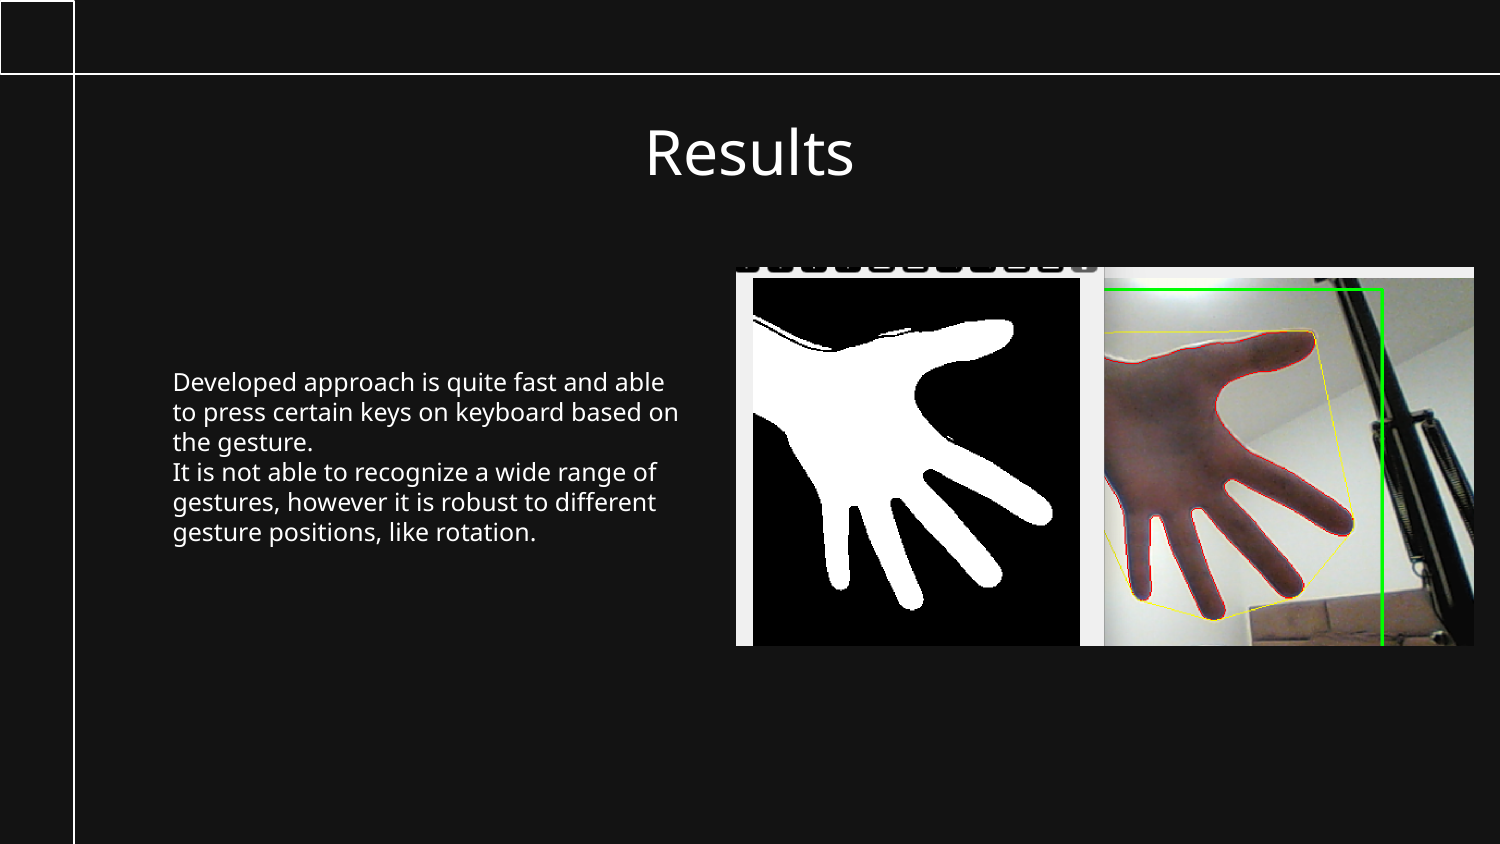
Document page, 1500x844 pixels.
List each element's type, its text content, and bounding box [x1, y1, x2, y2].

subtitle Developed approach is quite fast and able to press certain keys on keyboard based on the gesture. It is not able to recognize a wide range of gestures, however it is robust to different gesture positions, like rotation. [157, 258, 696, 656]
picture [736, 266, 1474, 647]
title Results [118, 98, 1382, 192]
